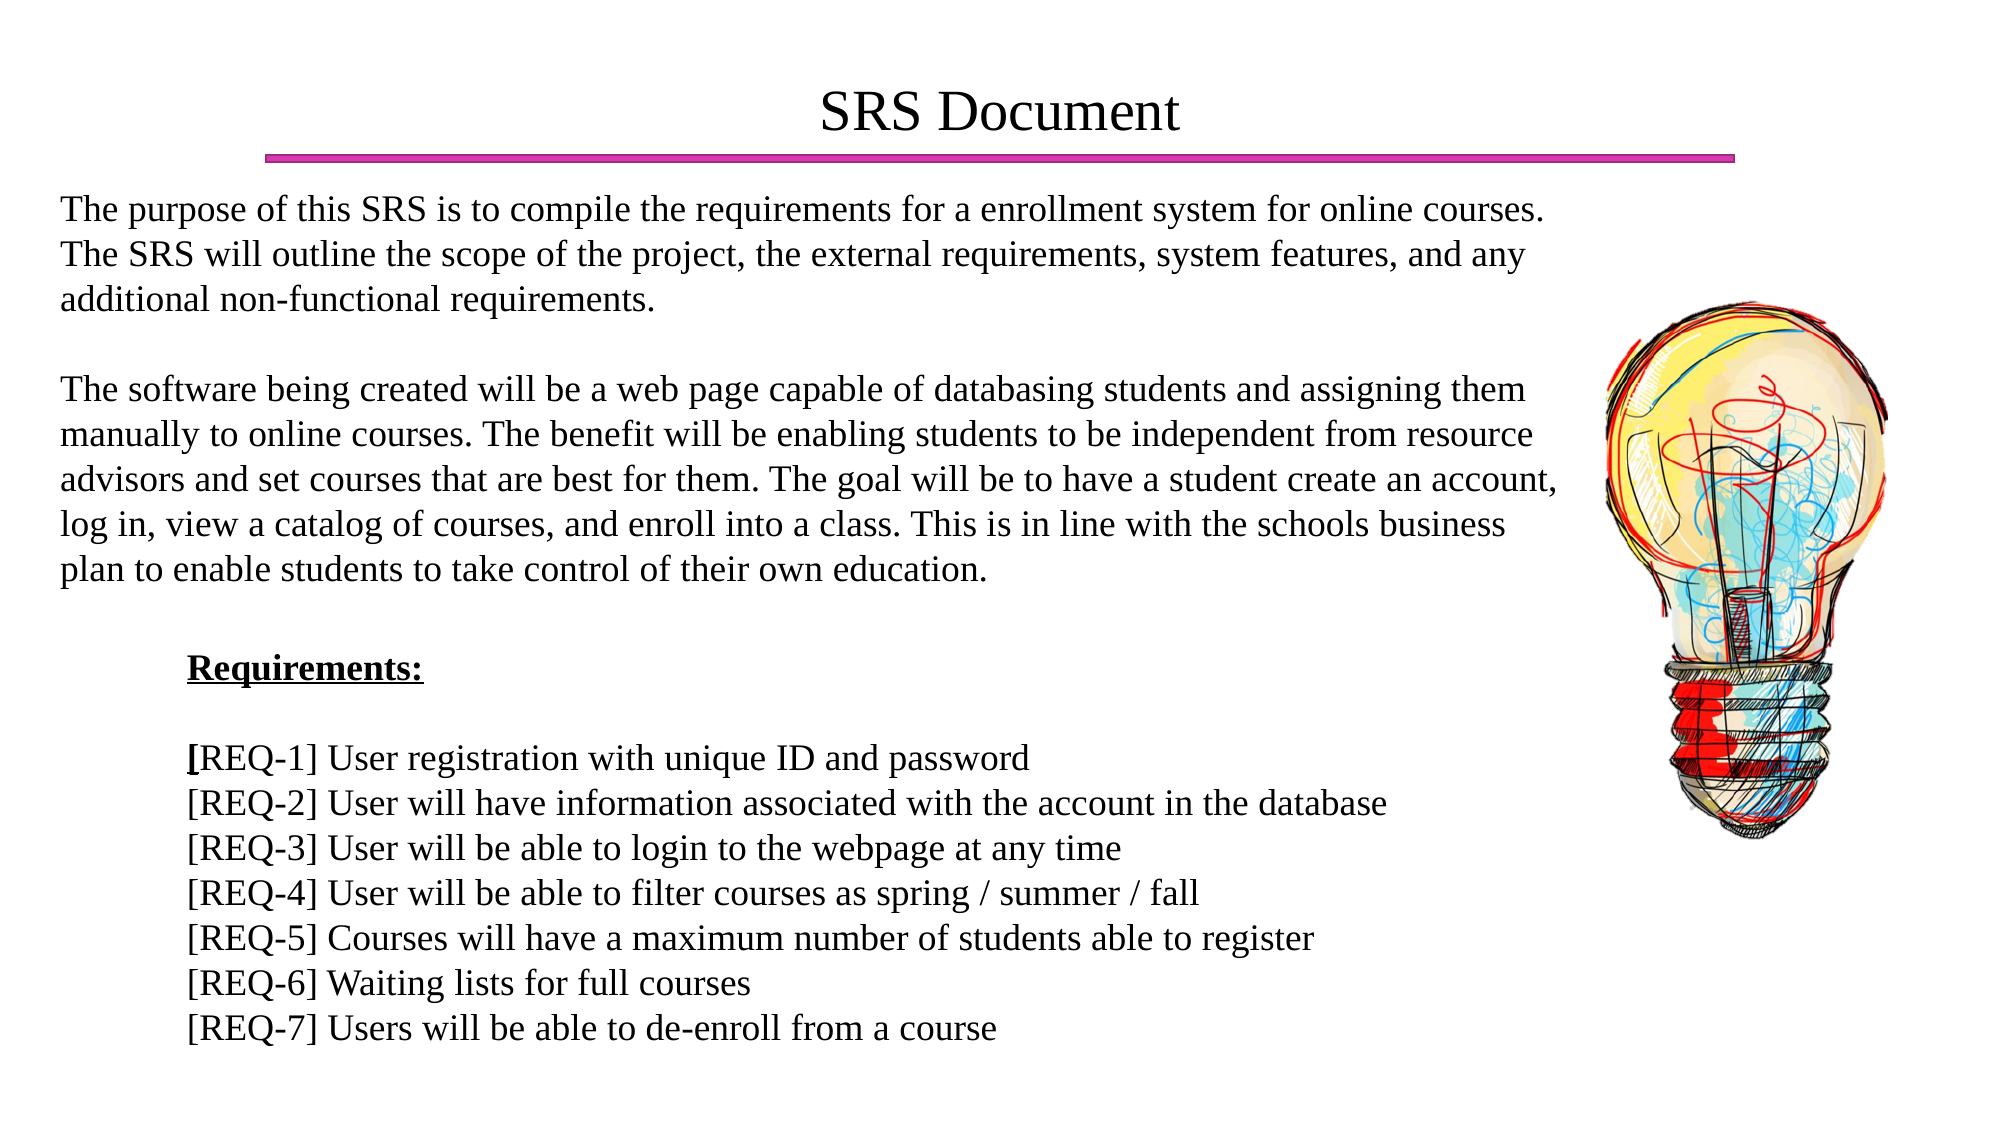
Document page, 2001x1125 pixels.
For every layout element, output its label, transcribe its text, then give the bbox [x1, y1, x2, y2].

text_box Requirements: [REQ-1] User registration with unique ID and password [REQ-2] User will have information associated with the account in the database [REQ-3] User will be able to login to the webpage at any time [REQ-4] User will be able to filter courses as spring / summer / fall [REQ-5] Courses will have a maximum number of students able to register [REQ-6] Waiting lists for full courses [REQ-7] Users will be able to de-enroll from a course [172, 635, 1595, 1080]
text_box [265, 154, 1735, 163]
picture [1574, 282, 1894, 842]
text_box The purpose of this SRS is to compile the requirements for a enrollment system for online courses. The SRS will outline the scope of the project, the external requirements, system features, and any additional non-functional requirements. The software being created will be a web page capable of databasing students and assigning them manually to online courses. The benefit will be enabling students to be independent from resource advisors and set courses that are best for them. The goal will be to have a student create an account, log in, view a catalog of courses, and enroll into a class. This is in line with the schools business plan to enable students to take control of their own education. [45, 176, 1595, 597]
text_box SRS Document [500, 64, 1500, 150]
